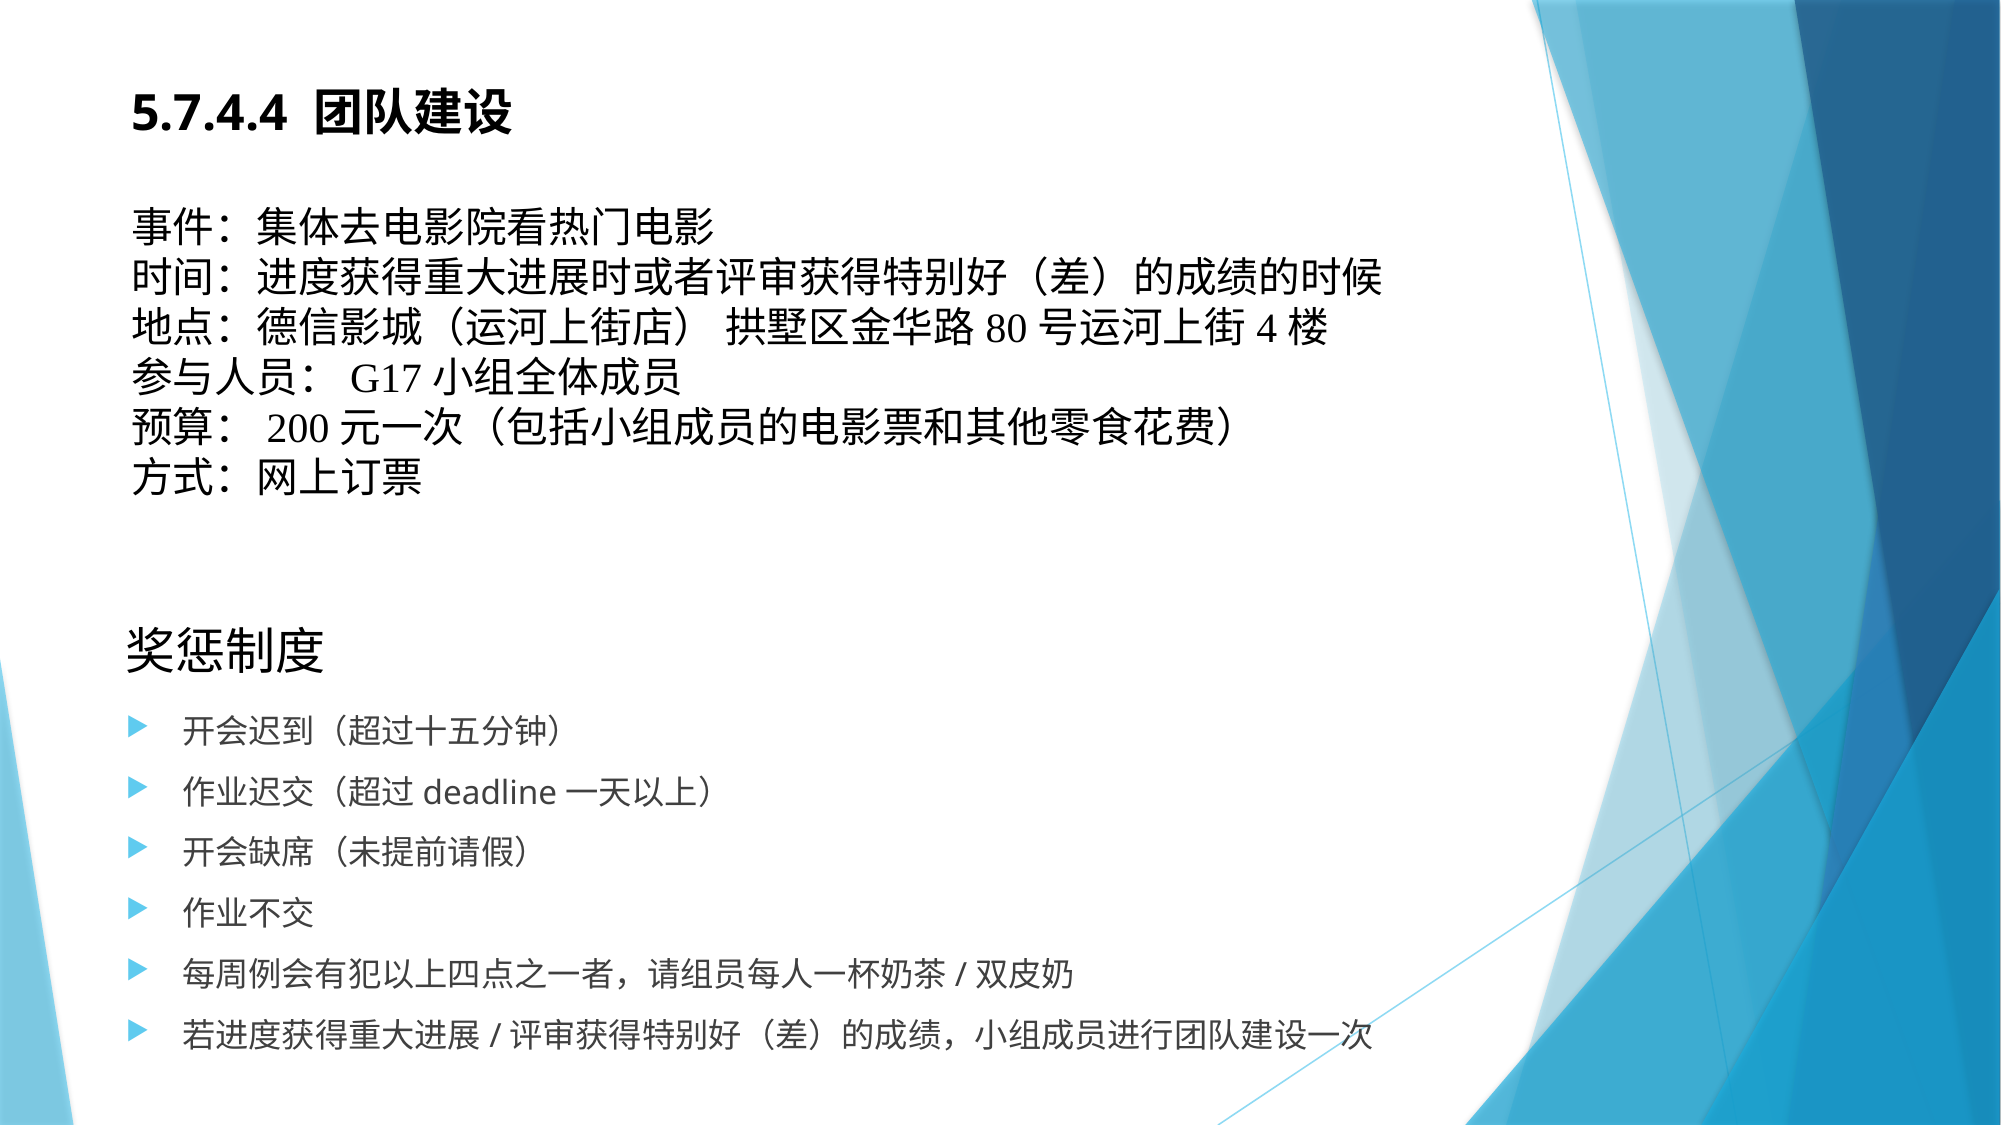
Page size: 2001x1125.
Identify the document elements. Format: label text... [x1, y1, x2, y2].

text_box 5.7.4.4 团队建设 事件：集体去电影院看热门电影 时间：进度获得重大进展时或者评审获得特别好（差）的成绩的时候 地点：德信影城（运河上街店） 拱墅区金华路80号运河上街4楼 参与人员：G17小组全体成员 预算：200元一次（包括小组成员的电影票和其他零食花费） 方式：网上订票 [29, 72, 1473, 508]
text_box 开会迟到（超过十五分钟） 作业迟交（超过deadline一天以上） 开会缺席（未提前请假） 作业不交 每周例会有犯以上四点之一者，请组员每人一杯奶茶/双皮奶 若进度获得重大进展/评审获得特别好（差）的成绩，小组成员进行团队建设一次 [111, 702, 1473, 1084]
text_box 奖惩制度 [111, 612, 373, 702]
